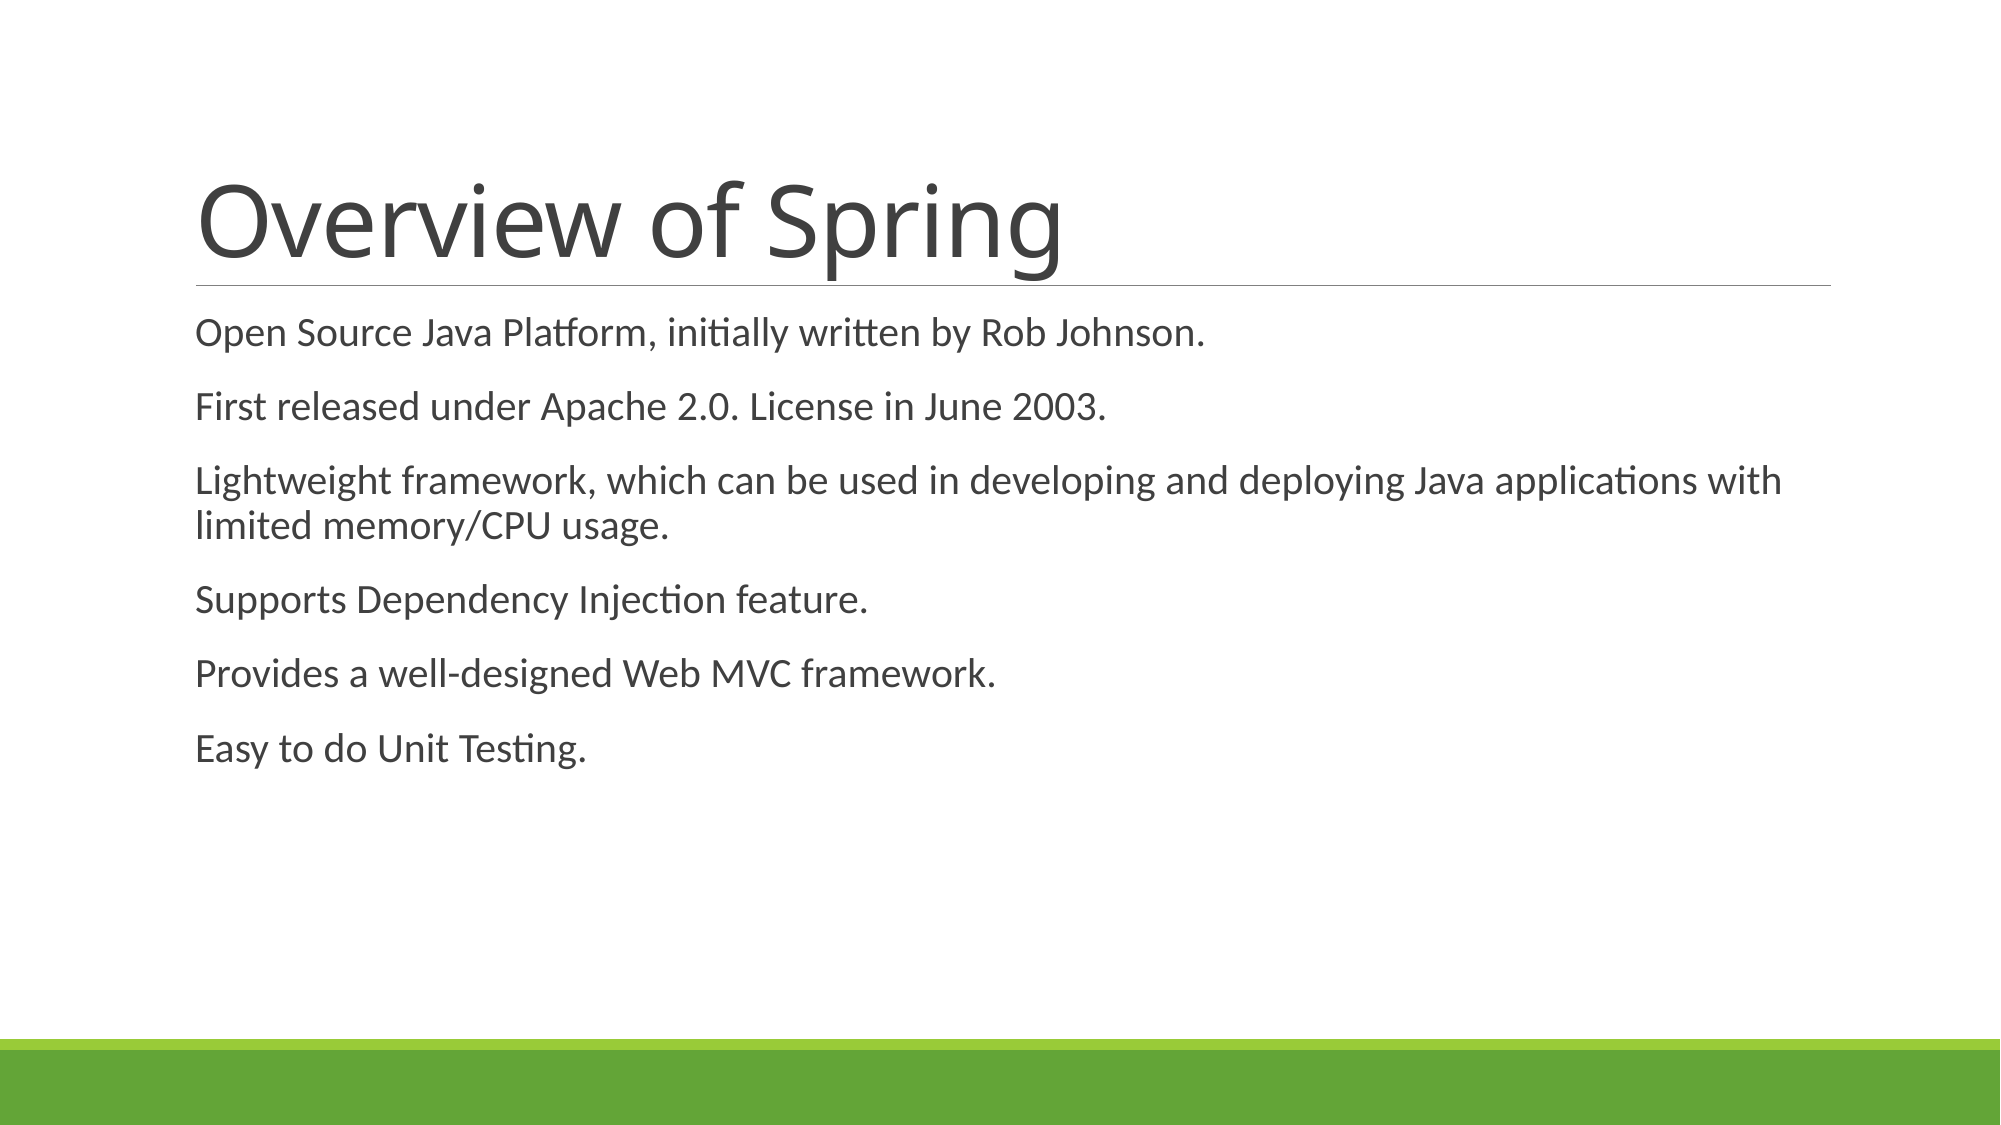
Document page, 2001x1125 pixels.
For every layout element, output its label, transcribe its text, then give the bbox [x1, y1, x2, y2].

title Overview of Spring [180, 47, 1830, 285]
list Open Source Java Platform, initially written by Rob Johnson. First released under Apache 2.0. License in June 2003. Lightweight framework, which can be used in developing and deploying Java applications with limited memory/CPU usage. Supports Dependency Injection feature. Provides a well-designed Web MVC framework. Easy to do Unit Testing. [180, 302, 1830, 963]
